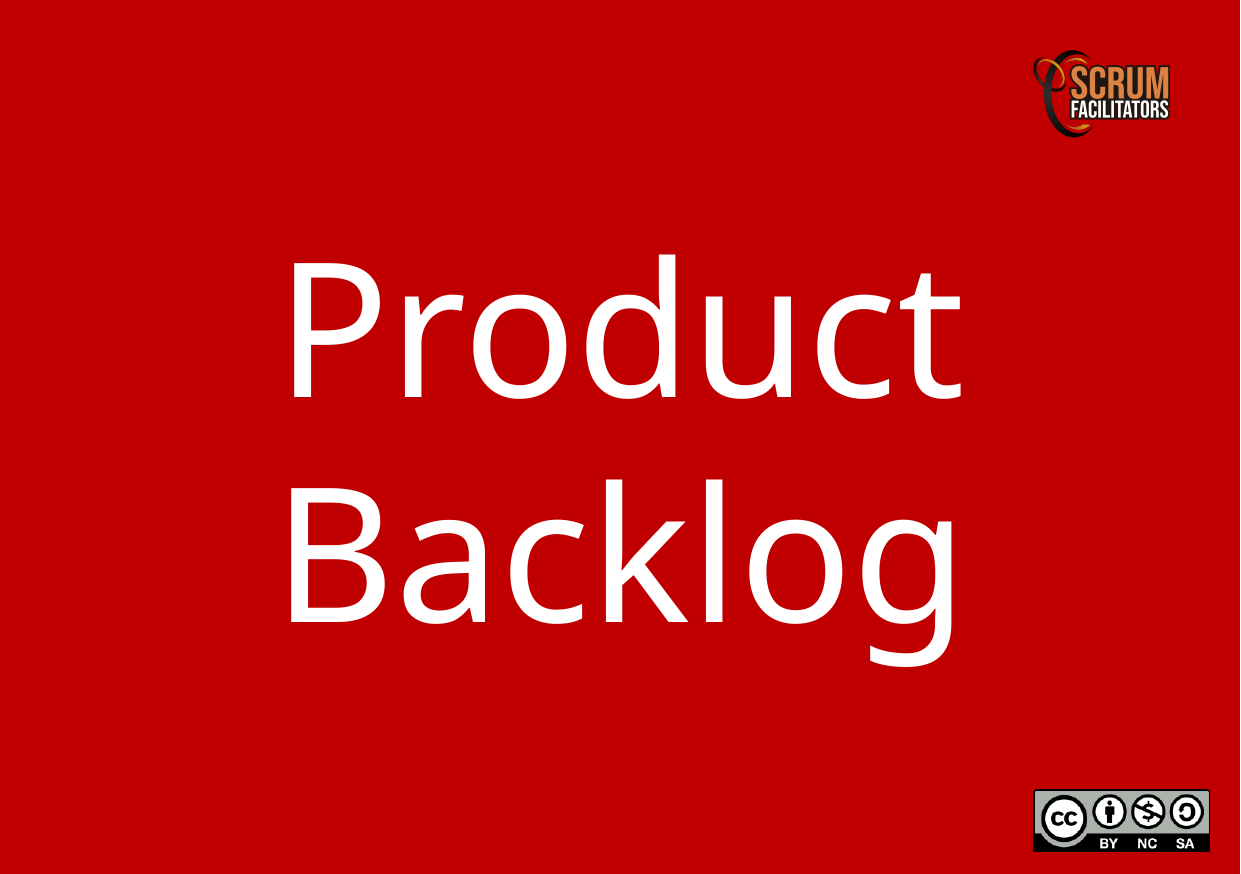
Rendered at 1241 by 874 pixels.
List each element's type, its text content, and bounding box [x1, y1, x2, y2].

text_box Product Backlog [145, 202, 1097, 667]
picture [1032, 49, 1172, 139]
picture [1033, 789, 1210, 852]
